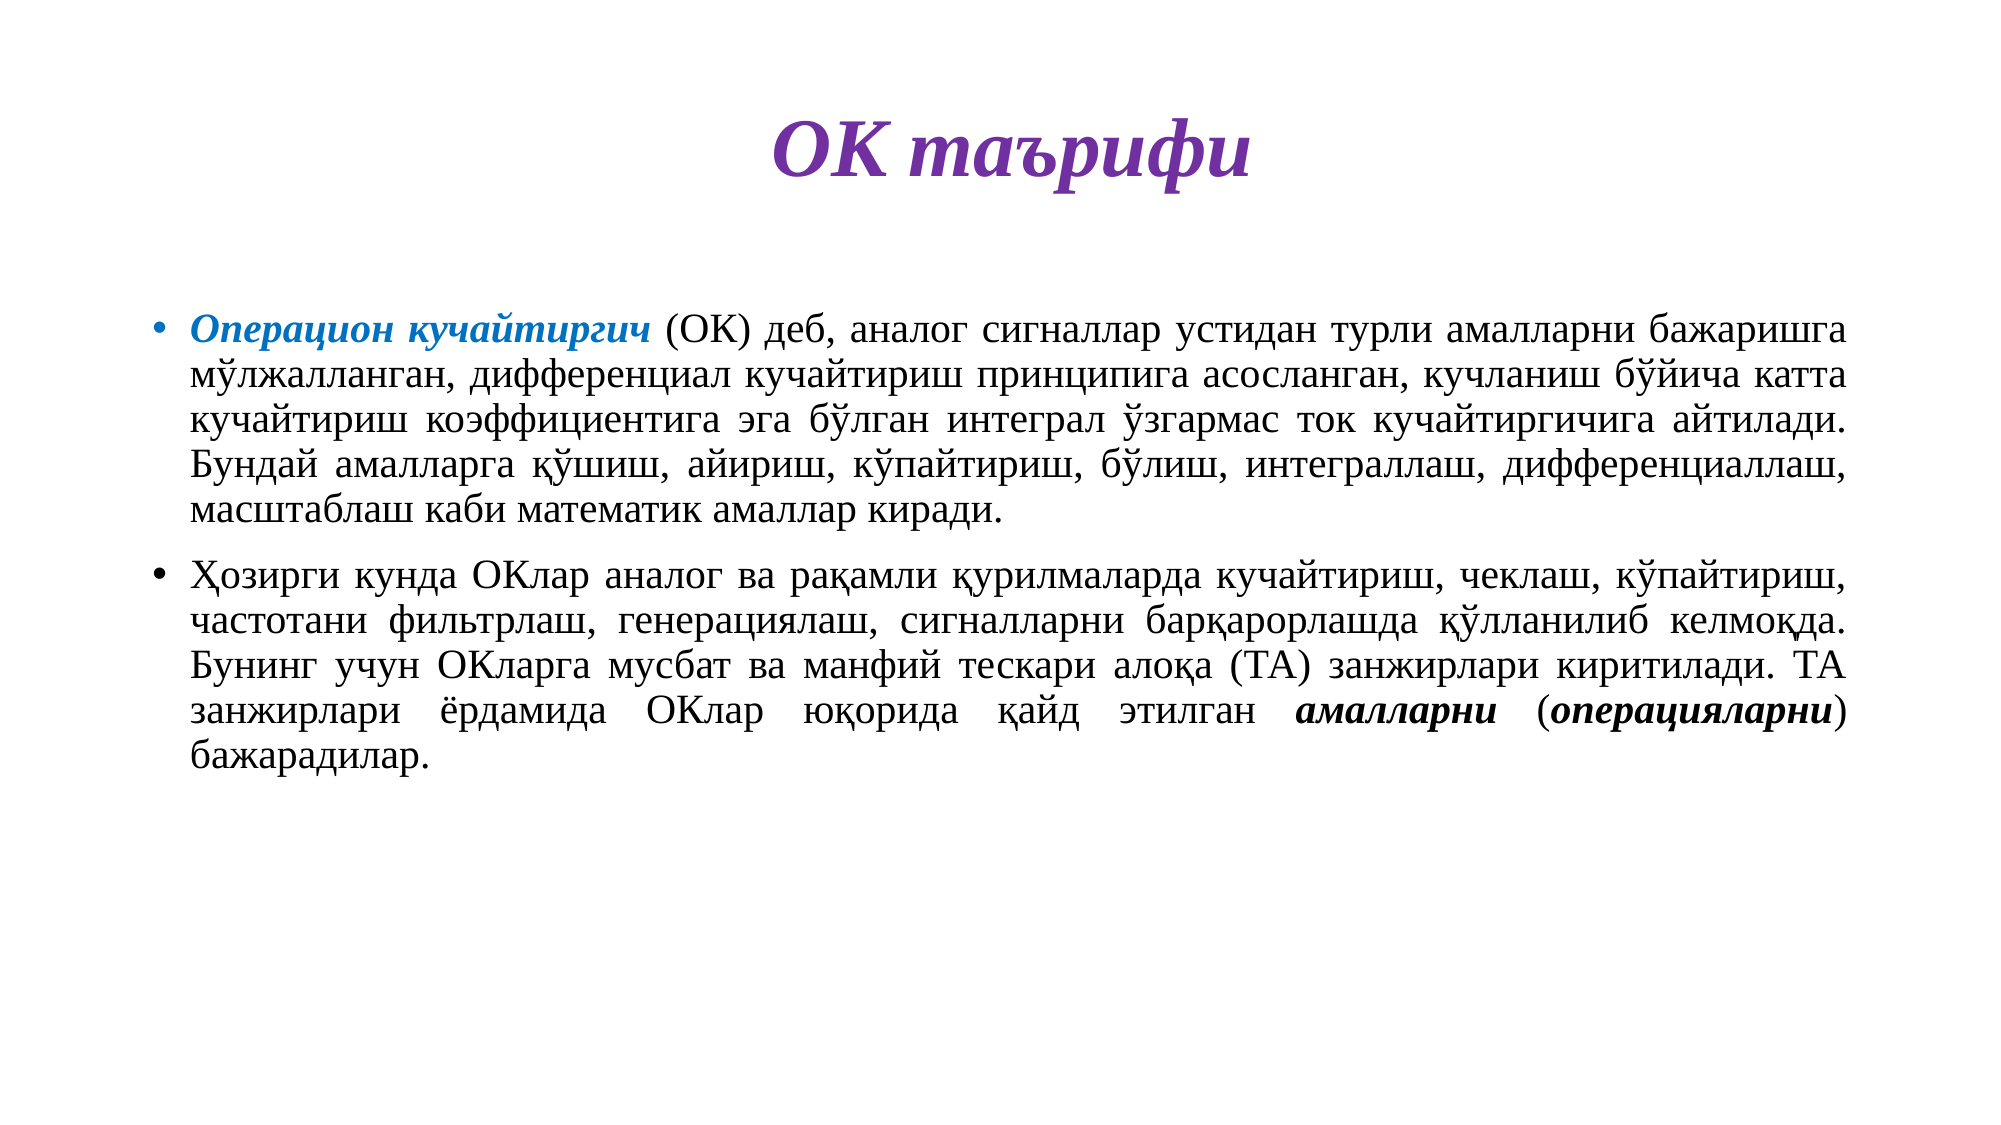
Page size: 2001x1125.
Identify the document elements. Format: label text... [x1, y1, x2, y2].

list Операцион кучайтиргич (ОК) деб, аналог сигналлар устидан турли амалларни бажаришга мўлжалланган, дифференциал кучайтириш принципига асосланган, кучланиш бўйича катта кучайтириш коэффициентига эга бўлган интеграл ўзгармас ток кучайтиргичига айтилади. Бундай амалларга қўшиш, айириш, кўпайтириш, бўлиш, интеграллаш, дифференциаллаш, масштаблаш каби математик амаллар киради. Ҳозирги кунда ОКлар аналог ва рақамли қурилмаларда кучайтириш, чеклаш, кўпайтириш, частотани фильтрлаш, генерациялаш, сигналларни барқарорлашда қўлланилиб келмоқда. Бунинг учун ОКларга мусбат ва манфий тескари алоқа (ТА) занжирлари киритилади. ТА занжирлари ёрдамида ОКлар юқорида қайд этилган амалларни (операцияларни) бажарадилар. [137, 299, 1863, 1014]
title ОК таърифи [300, 50, 1725, 250]
